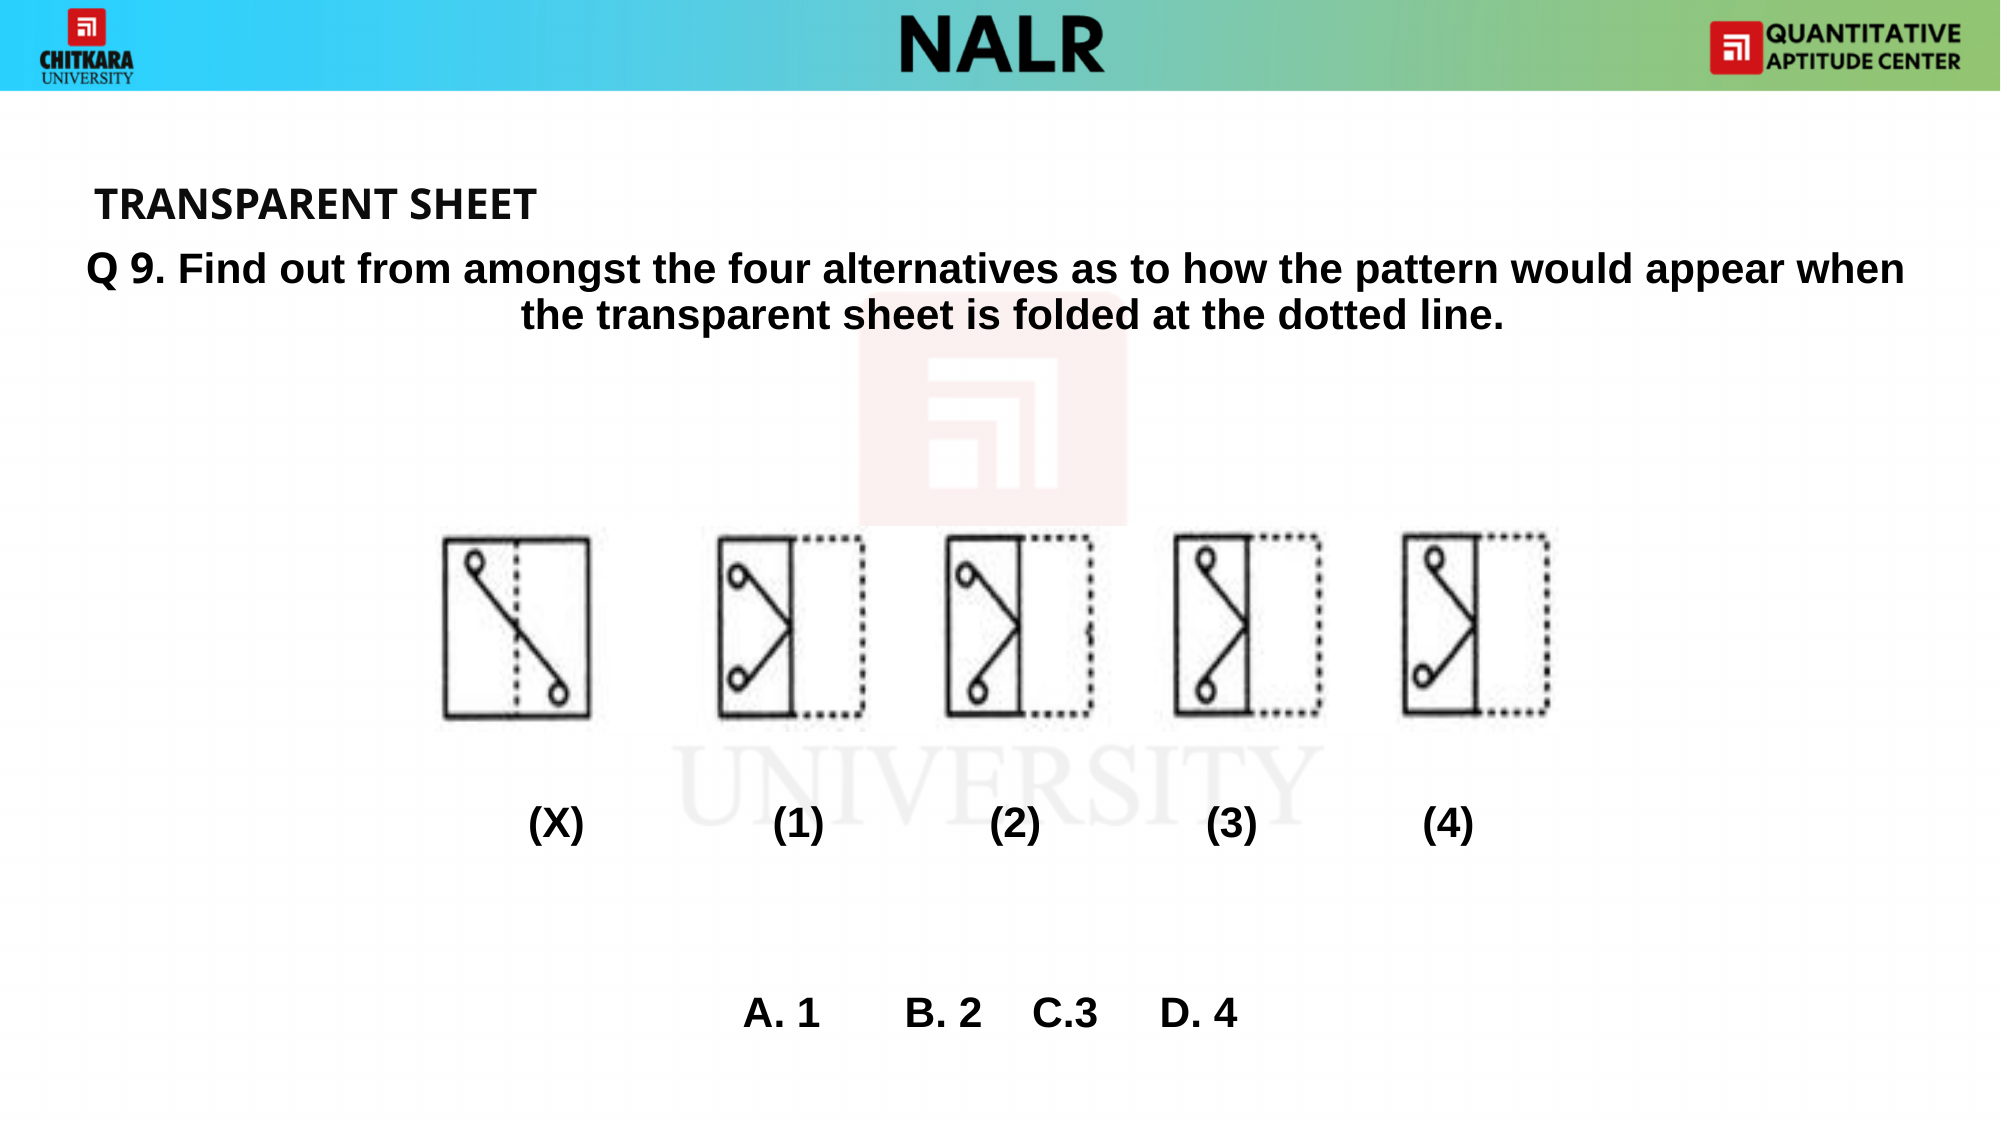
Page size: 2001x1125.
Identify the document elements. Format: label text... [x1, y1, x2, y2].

picture [0, 0, 2001, 1125]
title [41, 31, 1959, 142]
list TRANSPARENT SHEET Q 9. Find out from amongst the four alternatives as to how the pattern would appear when the transparent sheet is folded at the dotted line. (X) (1) (2) (3) (4) A. 1 B. 2 C.3 D. 4 [33, 175, 1959, 1053]
